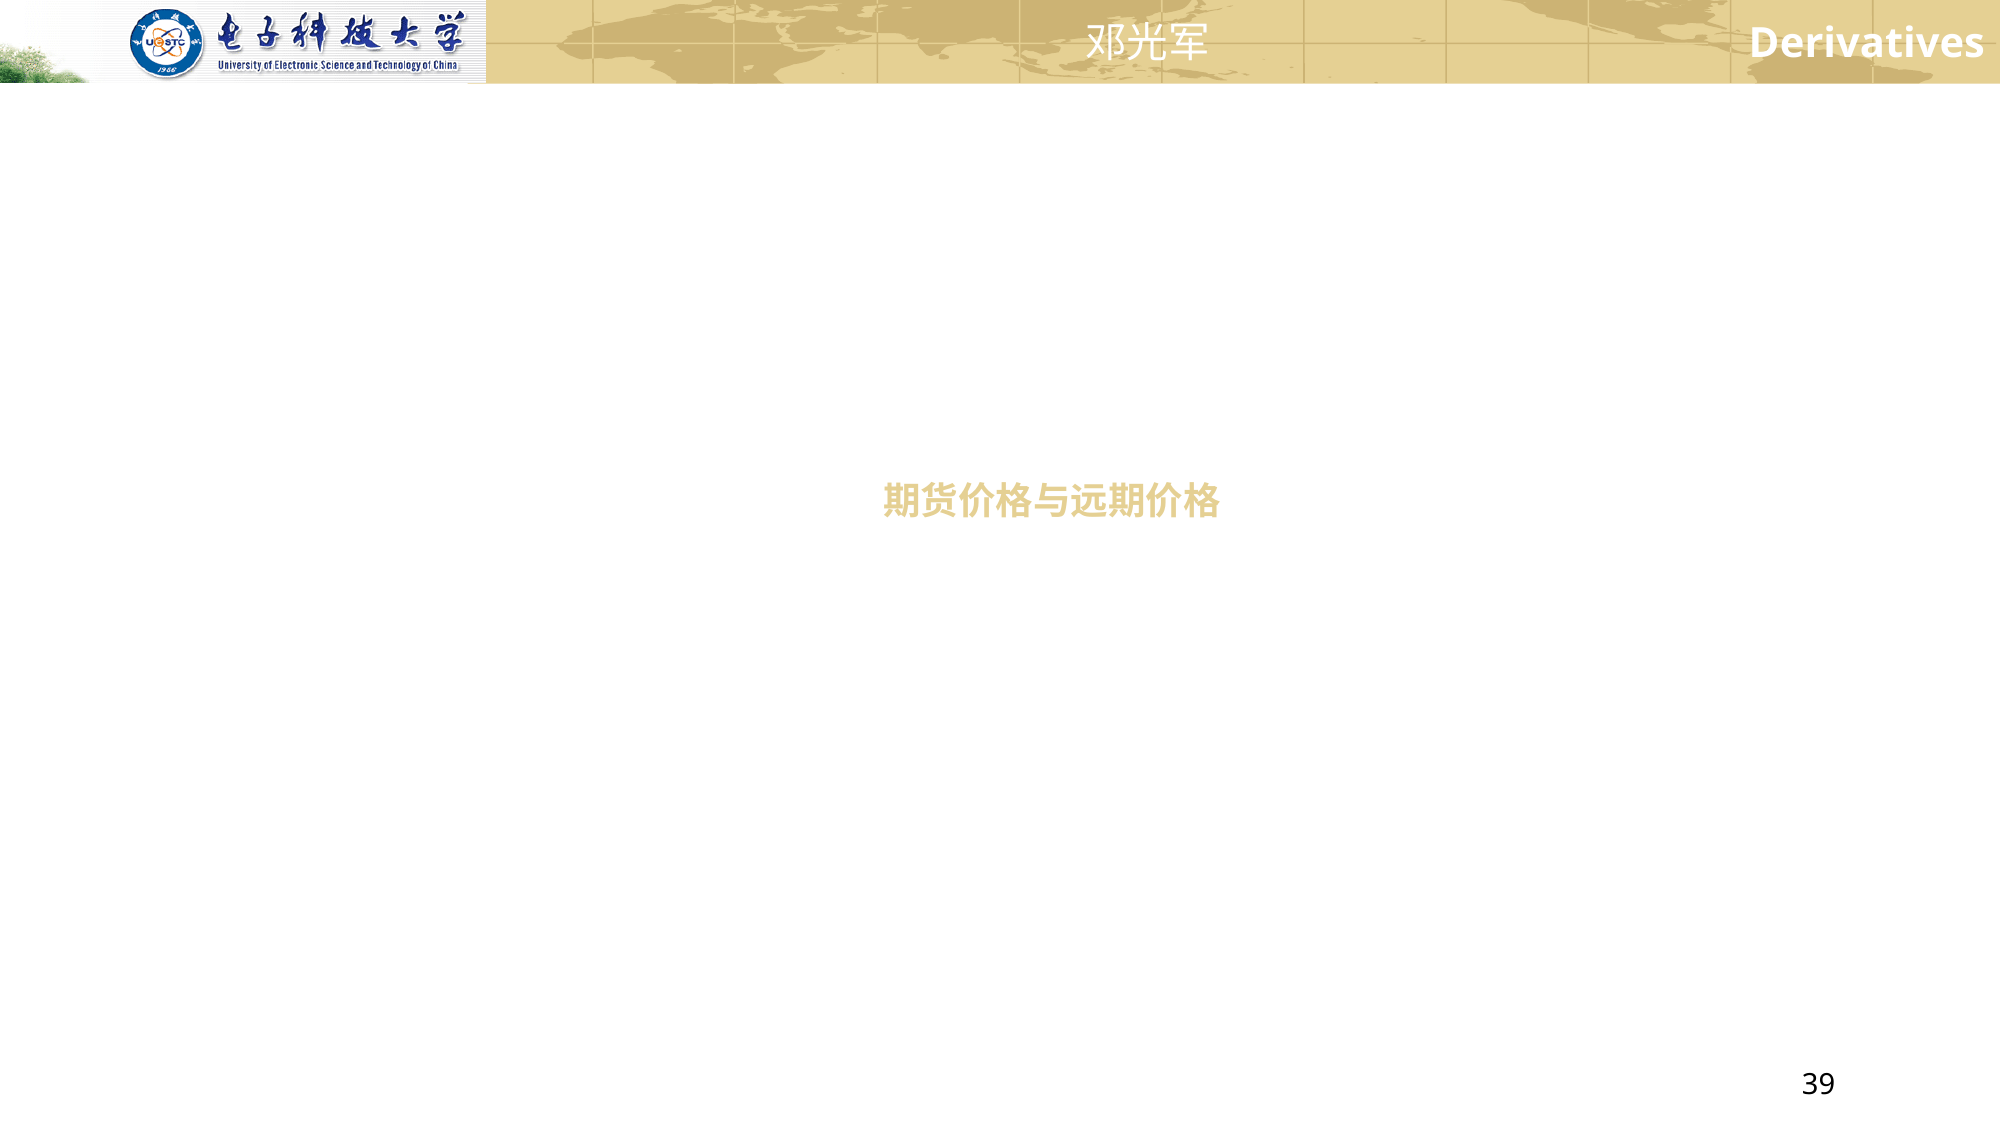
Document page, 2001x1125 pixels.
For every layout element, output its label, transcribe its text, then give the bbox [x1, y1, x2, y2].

list 期货价格与远期价格 [189, 469, 1915, 893]
picture [0, 0, 486, 83]
